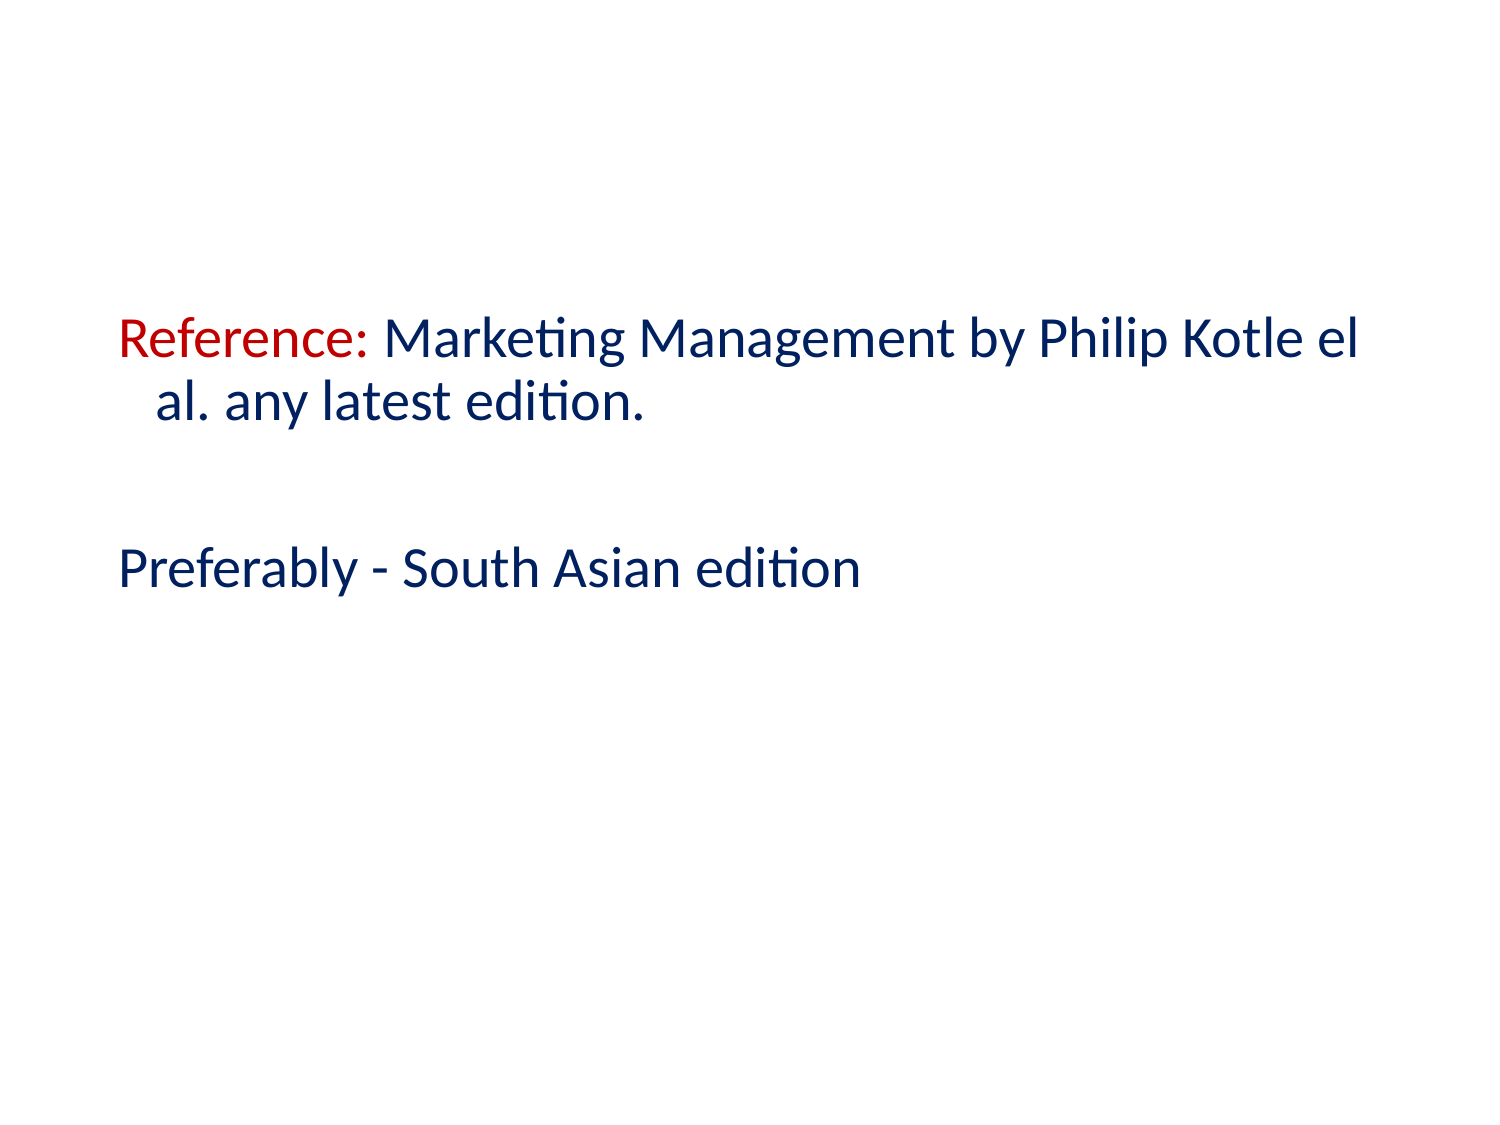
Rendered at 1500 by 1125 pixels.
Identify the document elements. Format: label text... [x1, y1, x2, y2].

list Reference: Marketing Management by Philip Kotle el al. any latest edition. Preferably - South Asian edition [103, 299, 1397, 1014]
